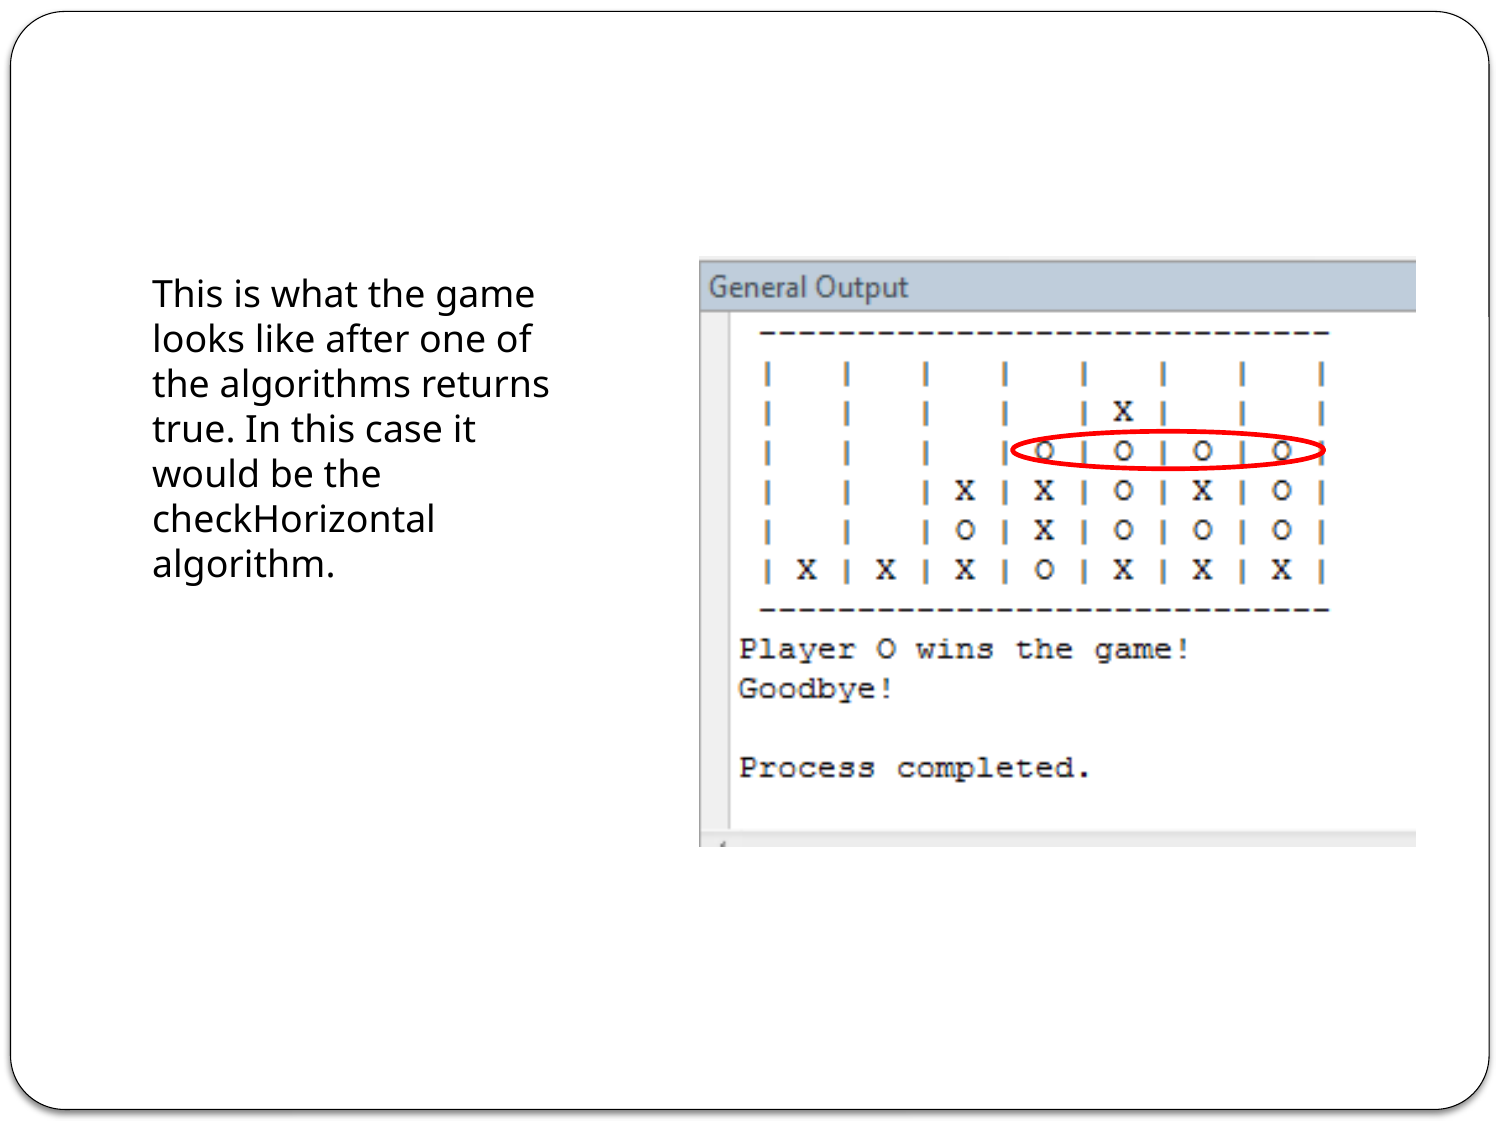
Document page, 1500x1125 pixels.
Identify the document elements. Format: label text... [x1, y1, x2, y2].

picture [699, 256, 1416, 848]
text_box This is what the game looks like after one of the algorithms returns true. In this case it would be the checkHorizontal algorithm. [137, 262, 575, 593]
